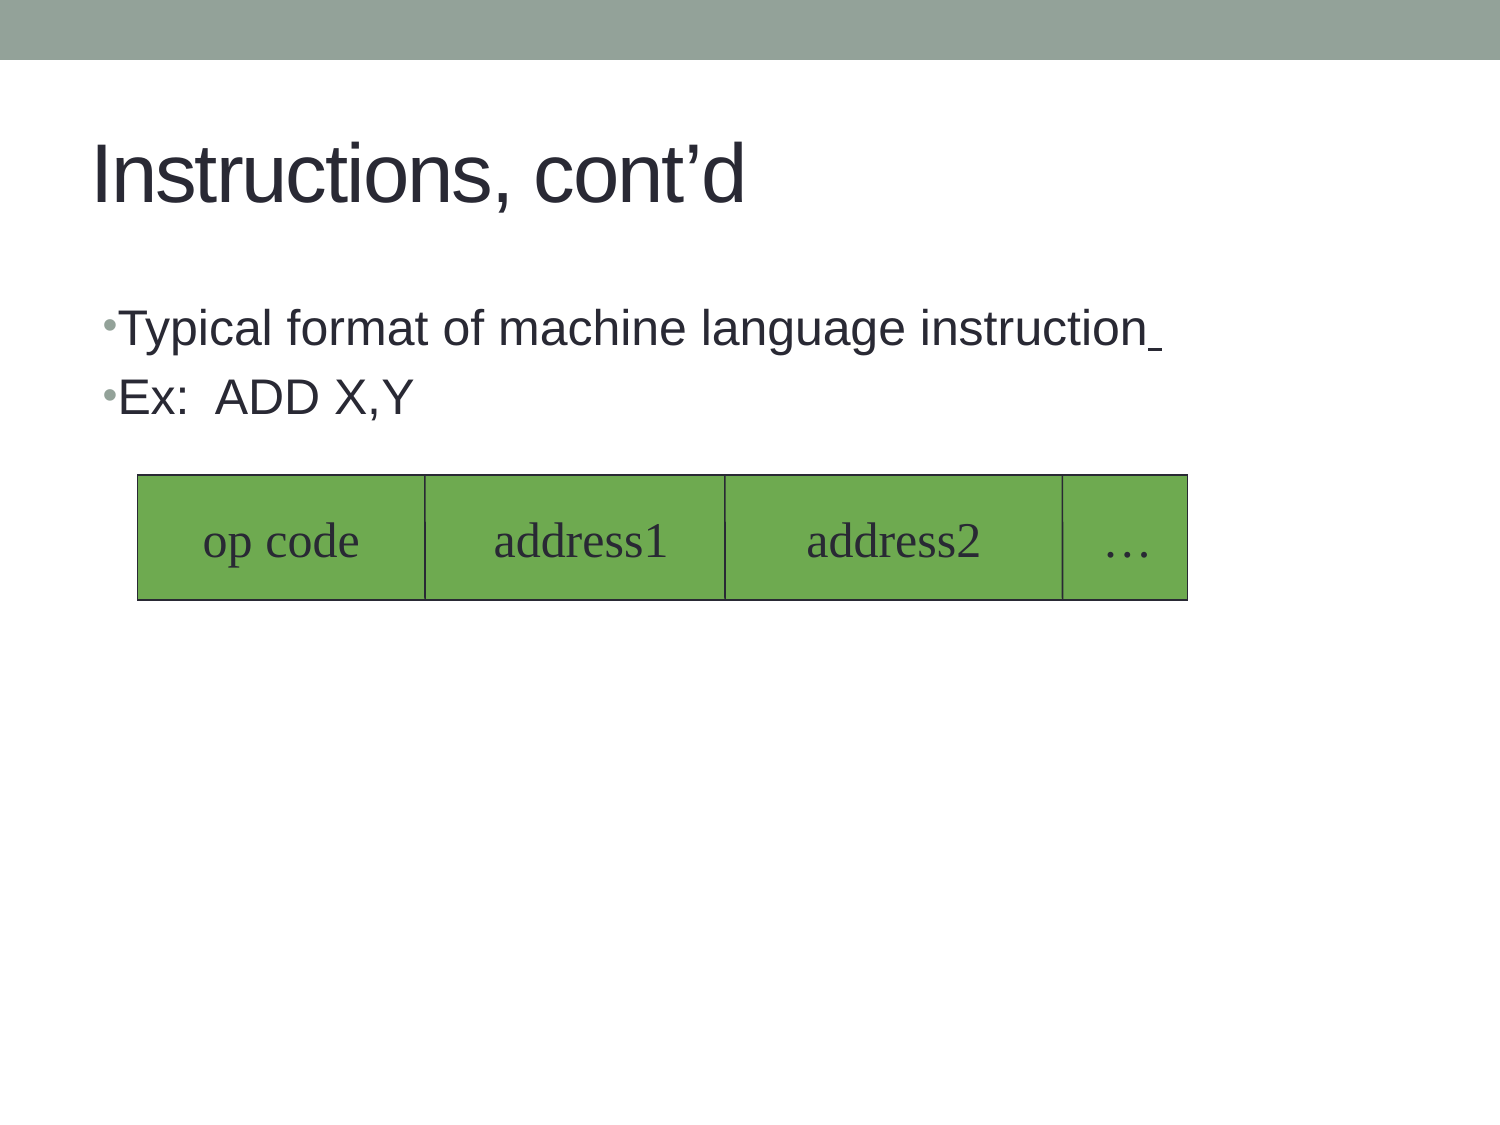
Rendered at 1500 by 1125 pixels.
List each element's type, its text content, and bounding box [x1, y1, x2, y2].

text_box … [1087, 499, 1350, 575]
text_box address1 [450, 499, 713, 575]
text_box op code [150, 499, 413, 575]
title Instructions, cont’d [75, 87, 1425, 250]
text_box address2 [762, 499, 1025, 575]
list Typical format of machine language instruction Ex: ADD X,Y [87, 287, 1438, 1038]
